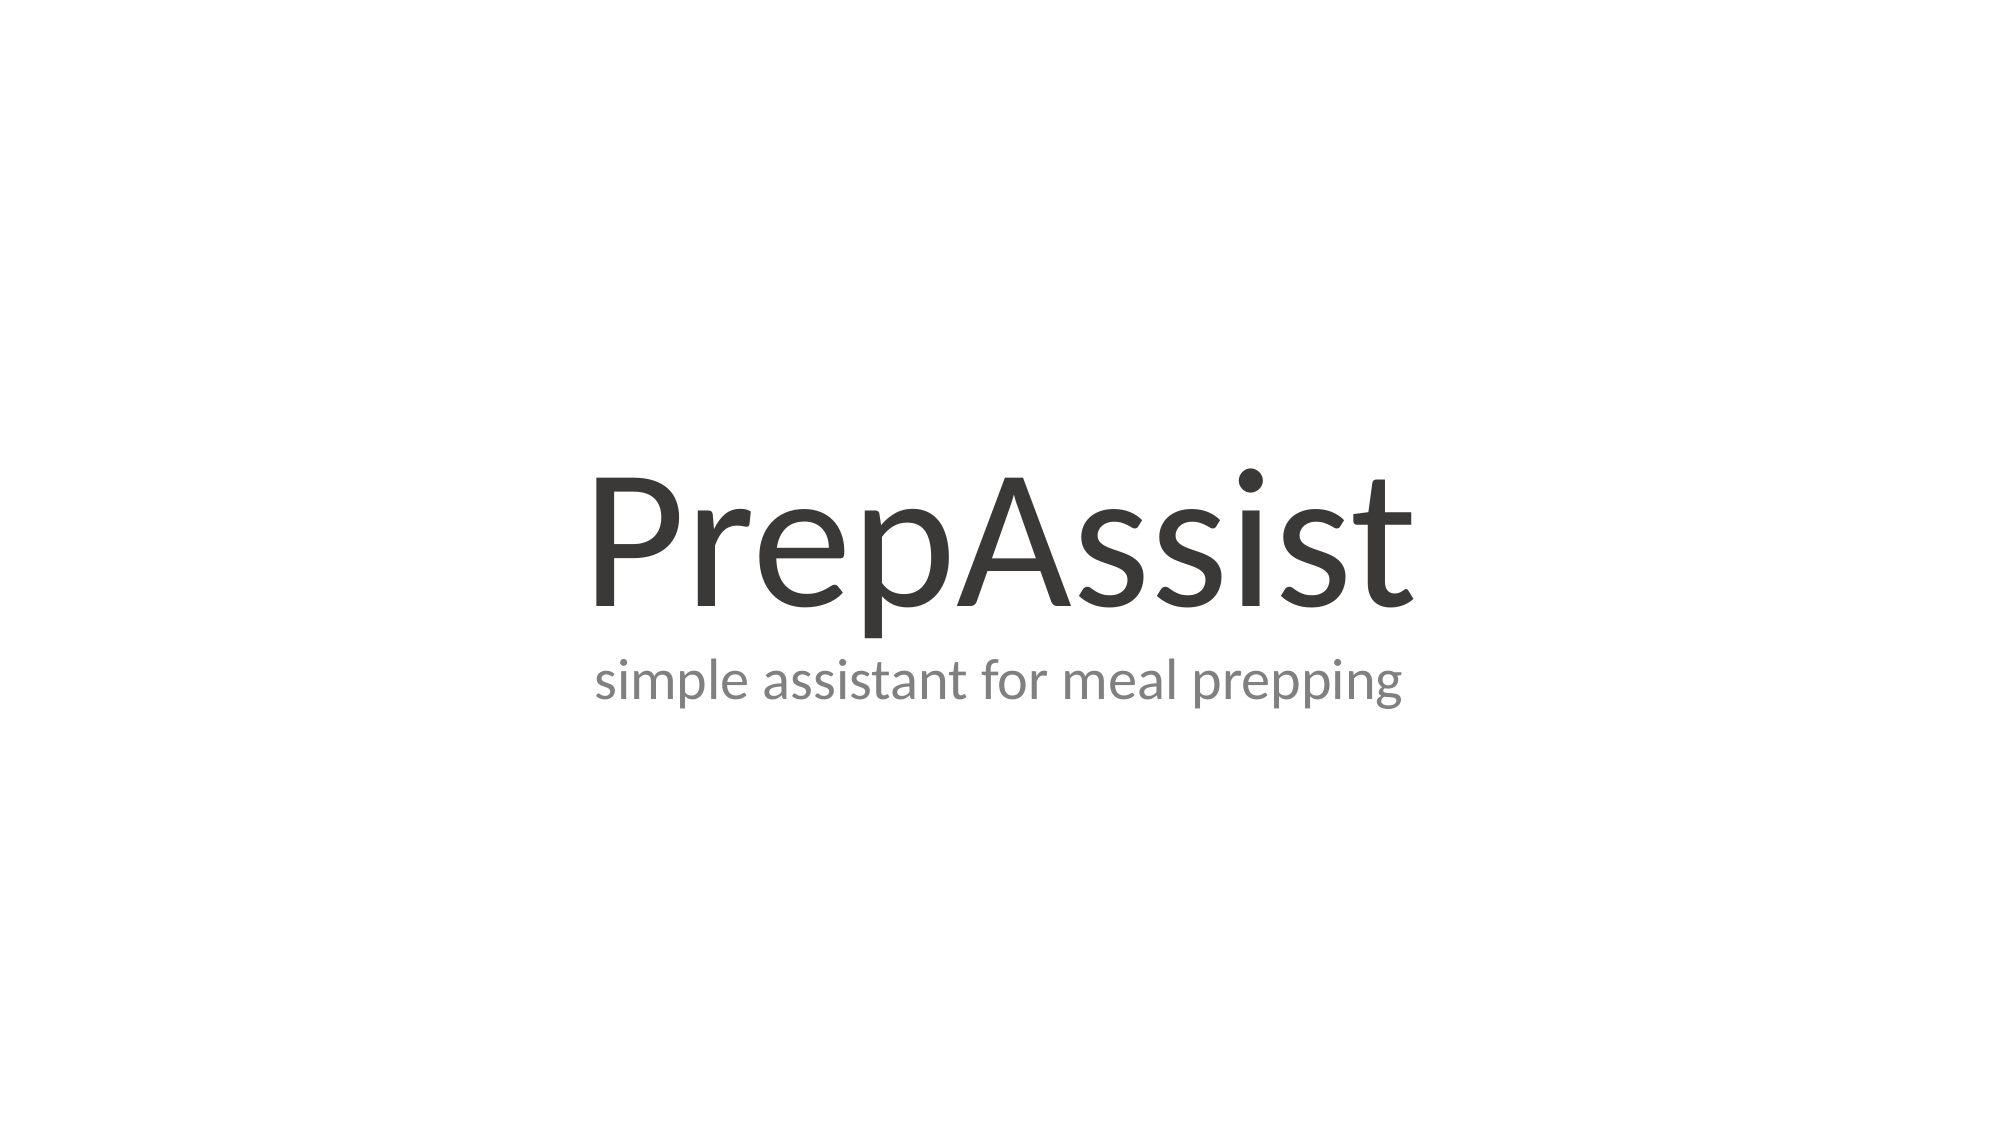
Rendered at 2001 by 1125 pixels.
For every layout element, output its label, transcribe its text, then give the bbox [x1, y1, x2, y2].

text_box simple assistant for meal prepping [23, 633, 1975, 719]
text_box PrepAssist [0, 398, 2000, 654]
